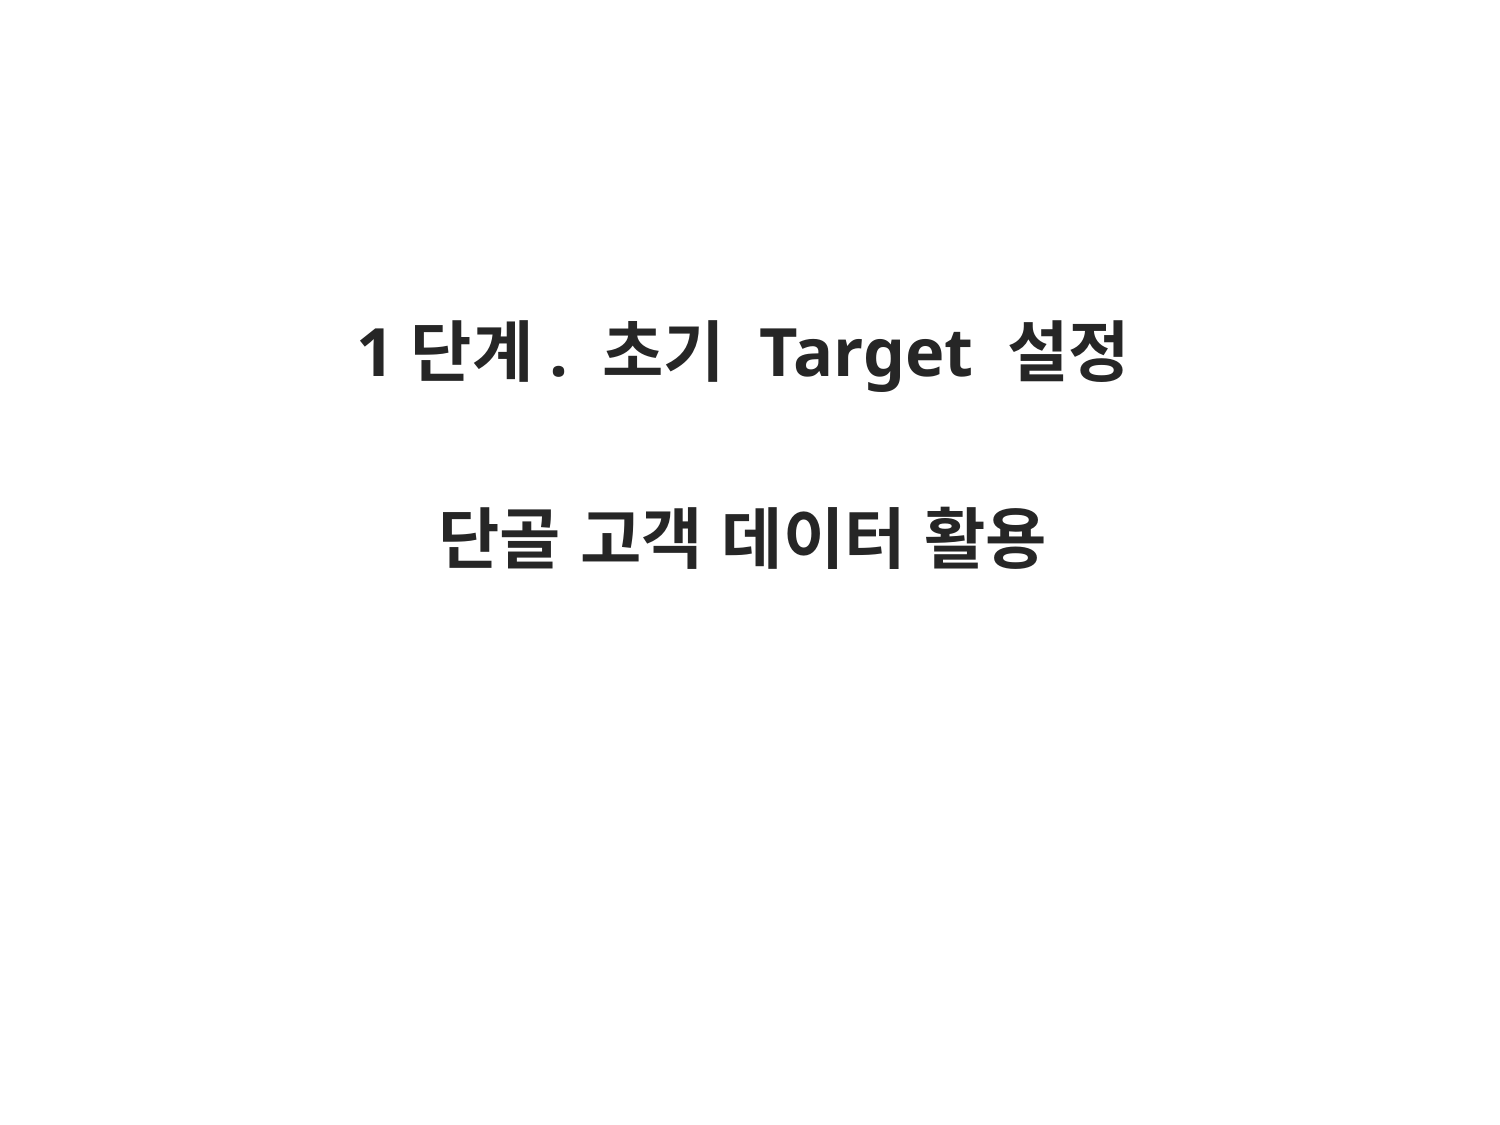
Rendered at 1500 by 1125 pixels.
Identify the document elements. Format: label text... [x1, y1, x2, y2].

text_box 1단계. 초기 Target 설정 단골 고객 데이터 활용 [218, 302, 1269, 717]
